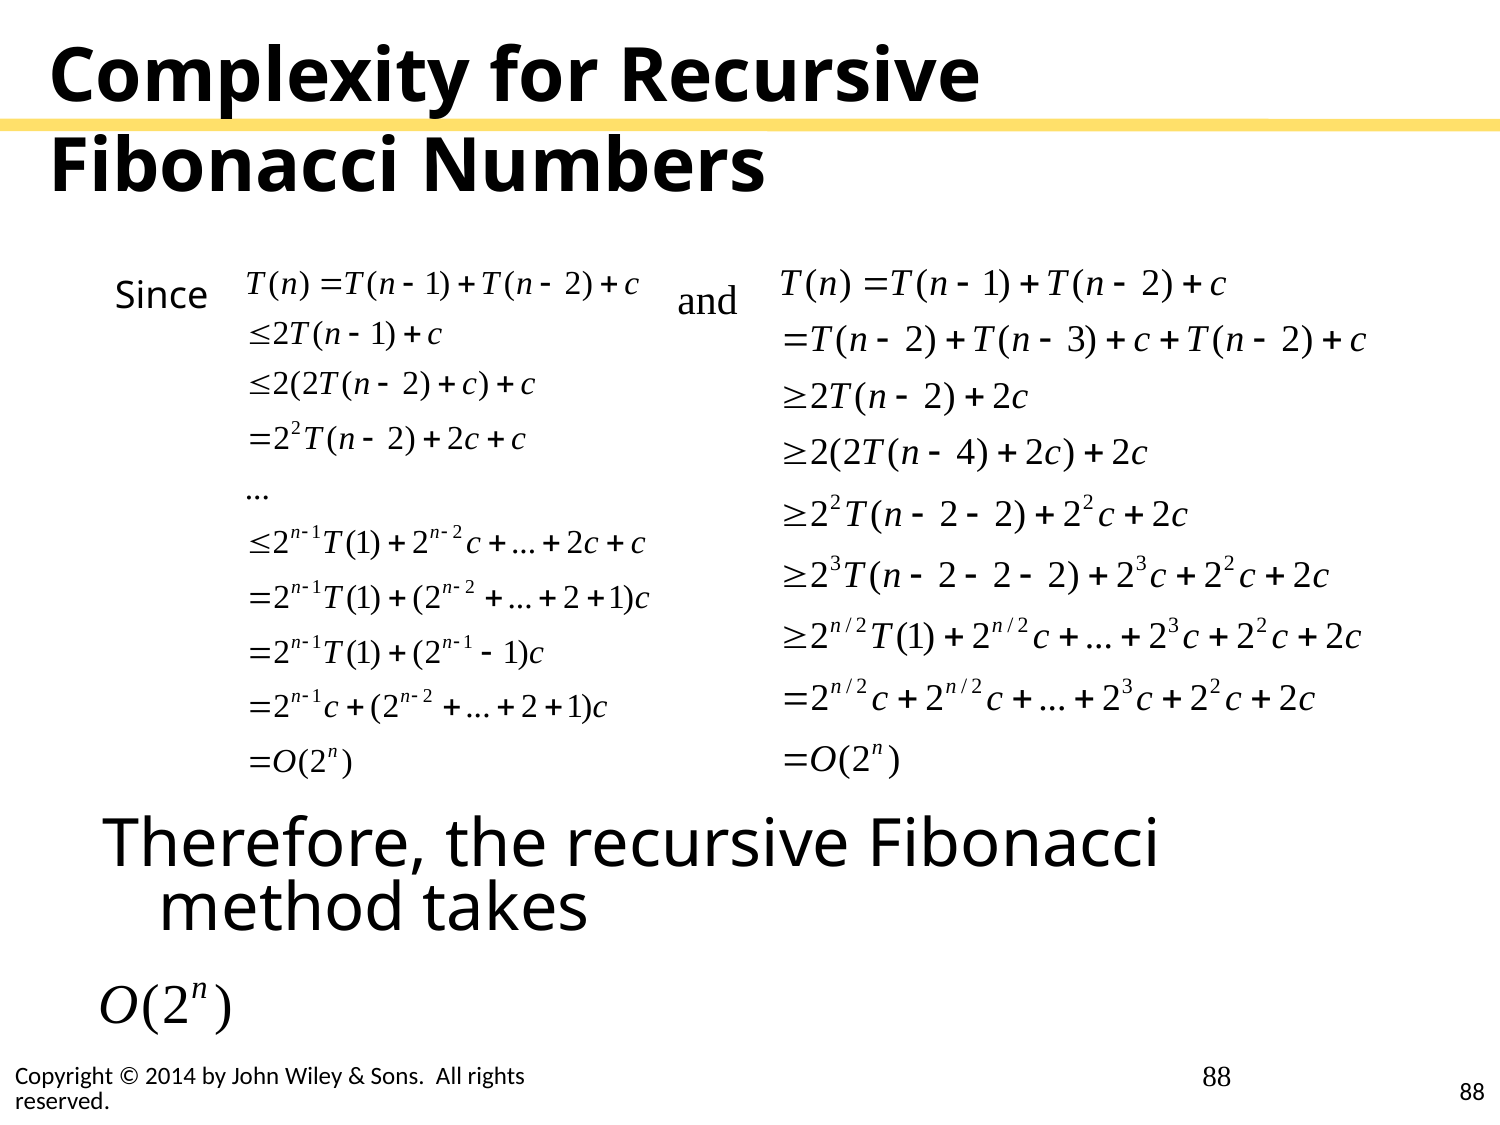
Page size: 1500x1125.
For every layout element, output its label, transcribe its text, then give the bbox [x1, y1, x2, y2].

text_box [241, 262, 657, 788]
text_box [92, 962, 242, 1048]
text_box Therefore, the recursive Fibonacci method takes [87, 807, 1413, 883]
list Since [99, 271, 225, 325]
slide_number 88 [1187, 1049, 1500, 1125]
text_box and [662, 274, 769, 329]
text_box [774, 262, 1376, 788]
title Complexity for Recursive Fibonacci Numbers [33, 16, 1359, 217]
